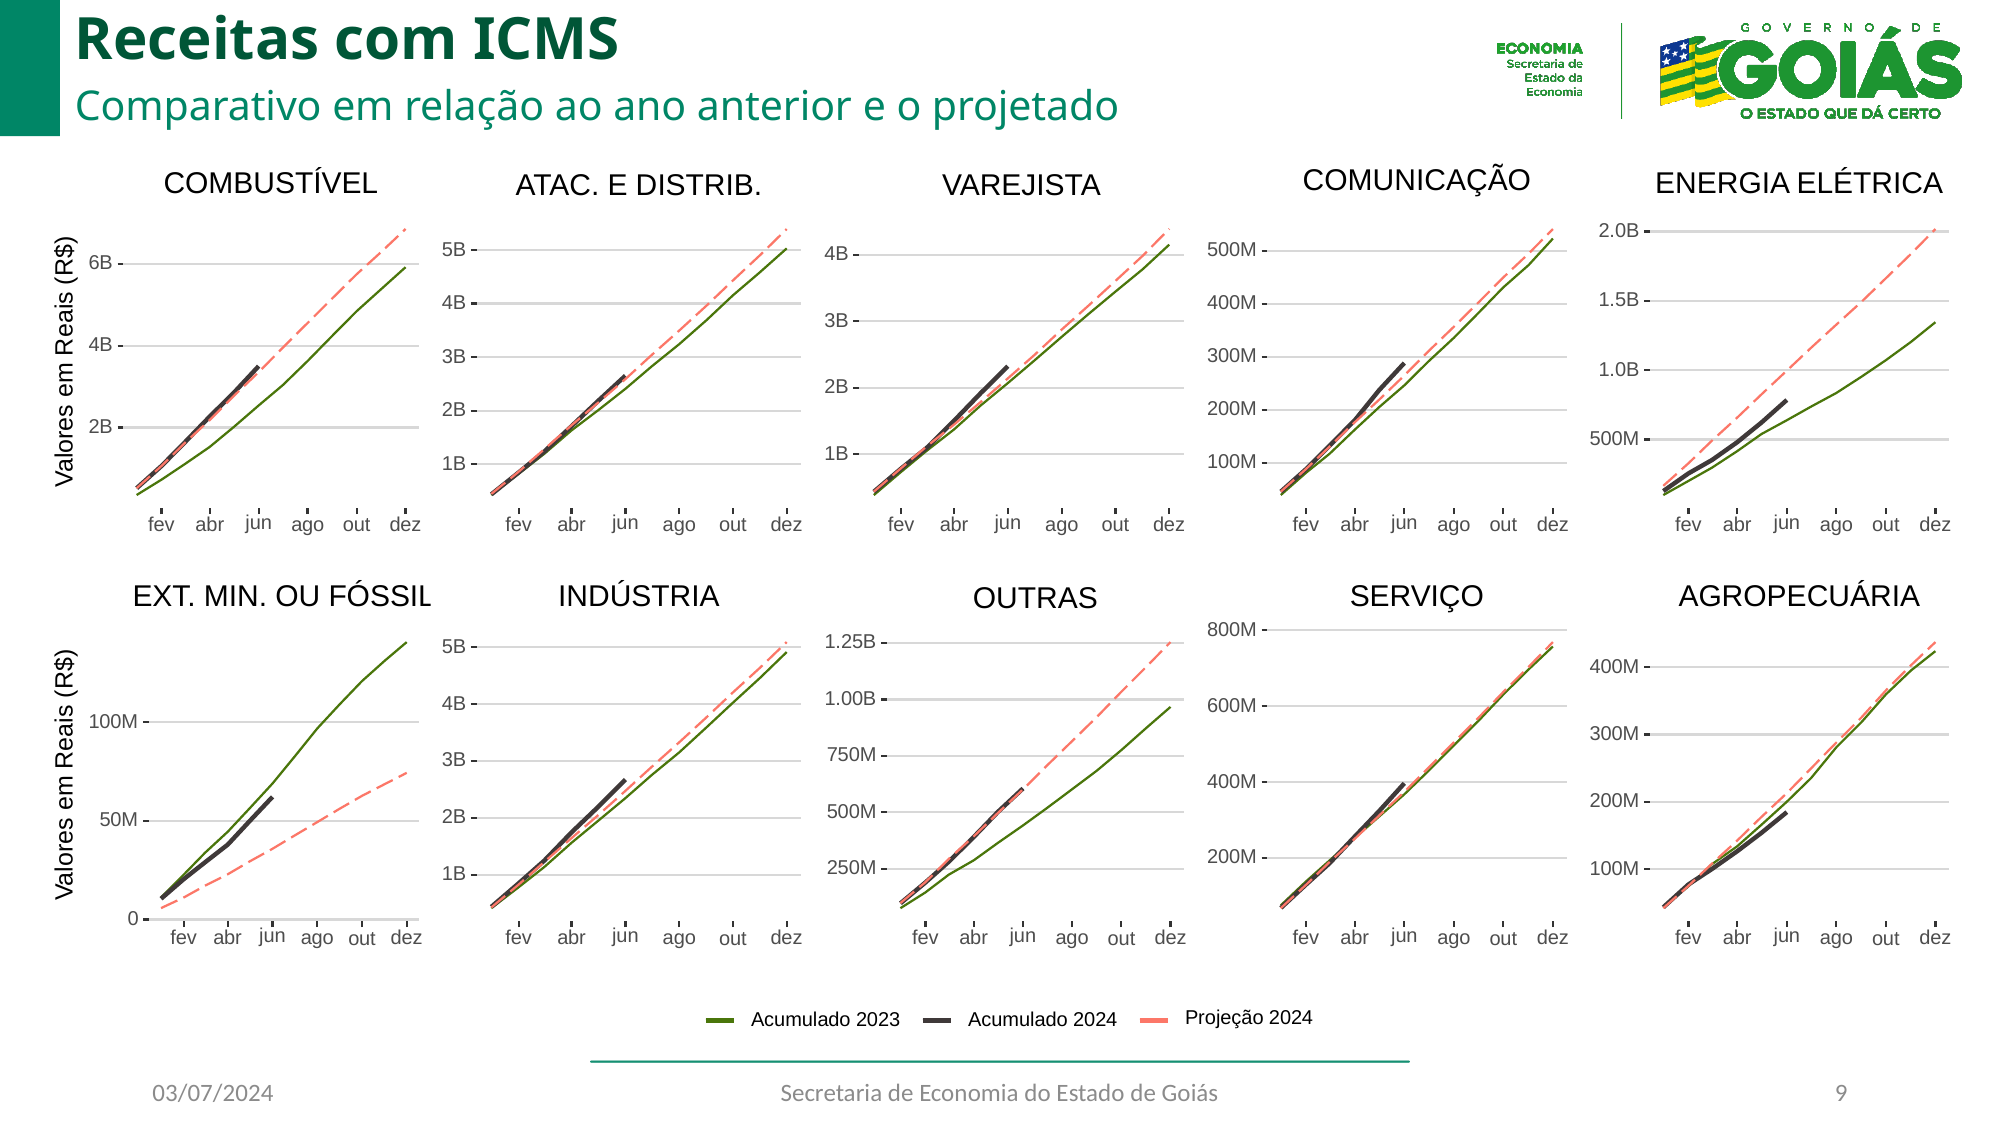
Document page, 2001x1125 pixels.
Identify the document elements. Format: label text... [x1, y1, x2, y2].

footer Secretaria de Economia do Estado de Goiás [662, 1061, 1338, 1122]
subtitle Comparativo em relação ao ano anterior e o projetado [59, 71, 1459, 137]
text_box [47, 164, 1961, 1050]
picture [1496, 23, 1962, 119]
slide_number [137, 1061, 588, 1122]
title Receitas com ICMS [59, 0, 1785, 72]
slide_number 9 [1412, 1061, 1863, 1122]
